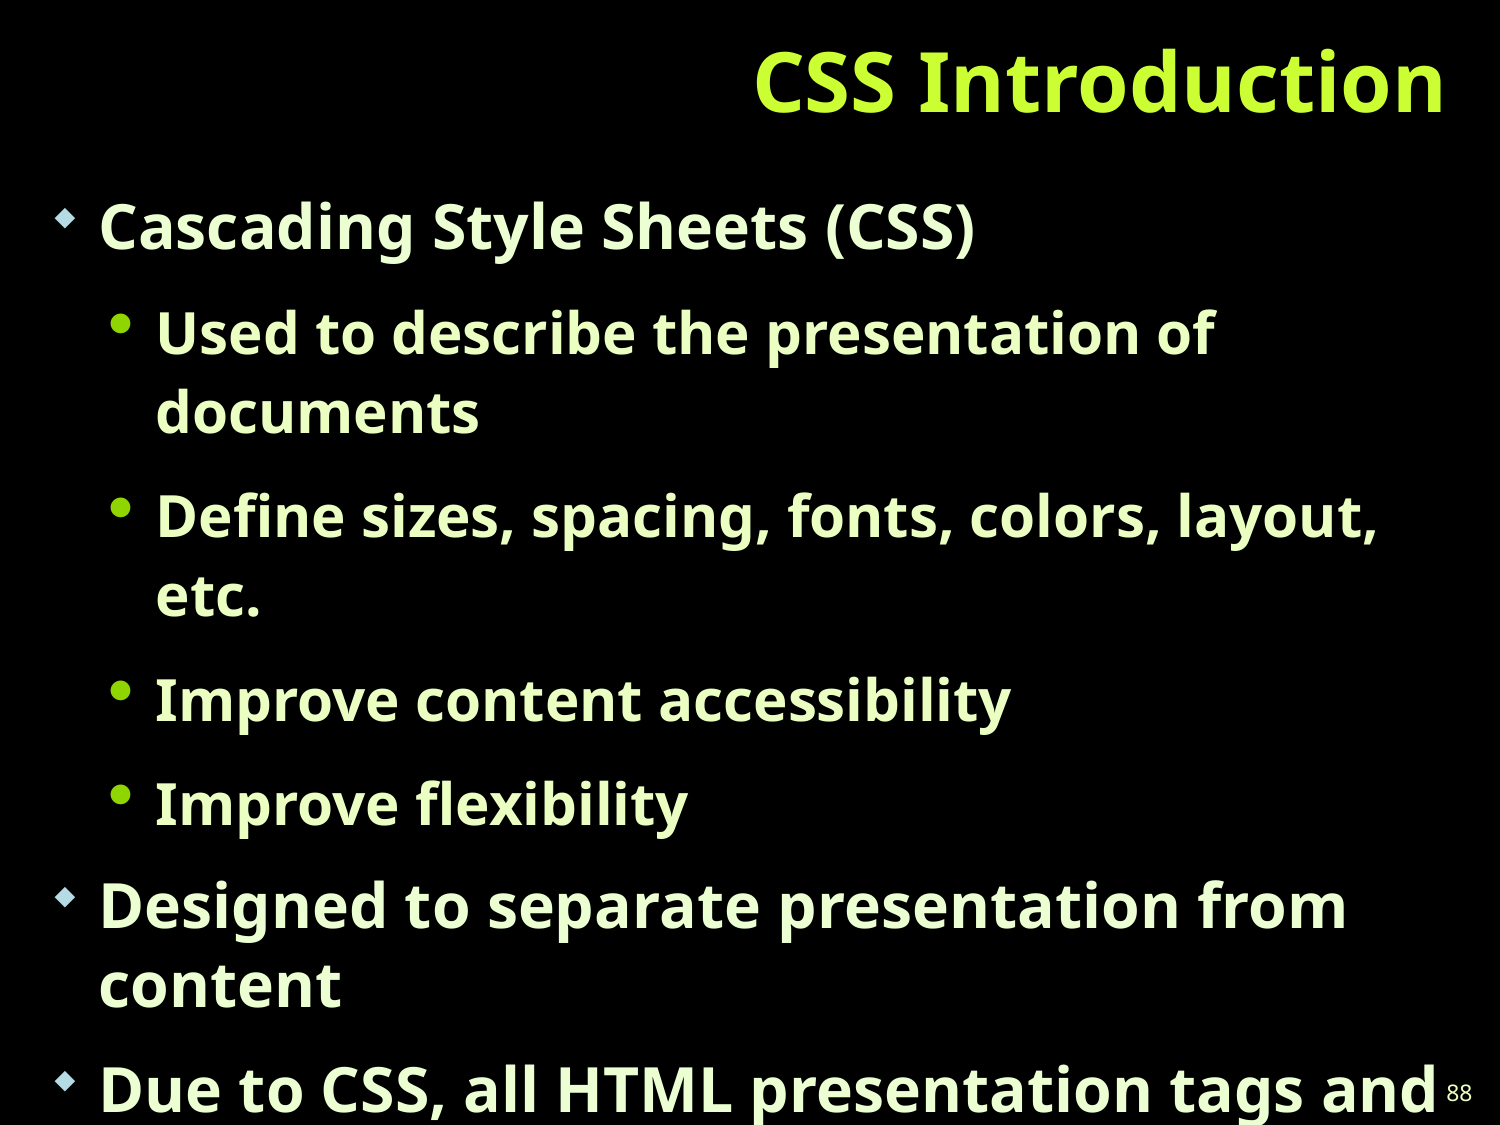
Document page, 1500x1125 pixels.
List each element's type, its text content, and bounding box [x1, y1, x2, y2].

list Cascading Style Sheets (CSS) Used to describe the presentation of documents Define sizes, spacing, fonts, colors, layout, etc. Improve content accessibility Improve flexibility Designed to separate presentation from content Due to CSS, all HTML presentation tags and attributes are deprecated, e.g. font, center, etc. [37, 174, 1463, 1100]
title CSS Introduction [300, 12, 1463, 163]
slide_number 88 [1412, 1074, 1488, 1113]
